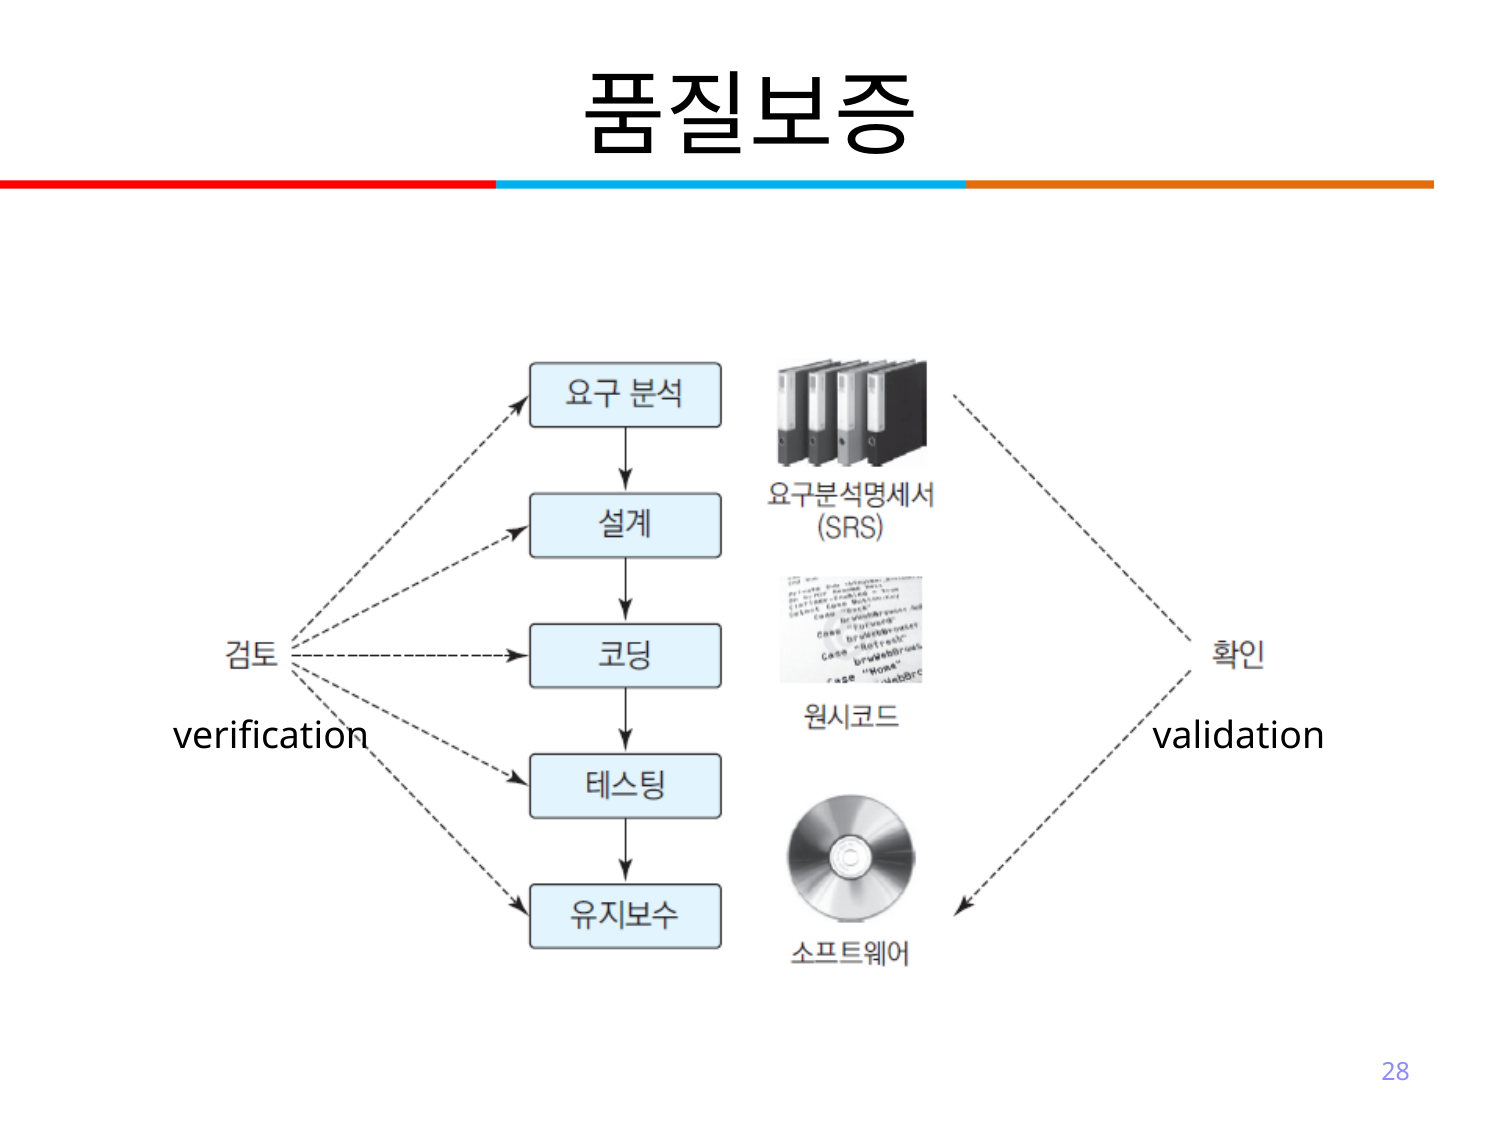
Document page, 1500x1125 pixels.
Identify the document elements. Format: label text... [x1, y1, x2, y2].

text_box validation [1295, 704, 1341, 764]
picture [209, 337, 1290, 984]
text_box verification [158, 704, 204, 764]
title 품질보증 [74, 35, 1426, 188]
slide_number 28 [1074, 1042, 1425, 1103]
